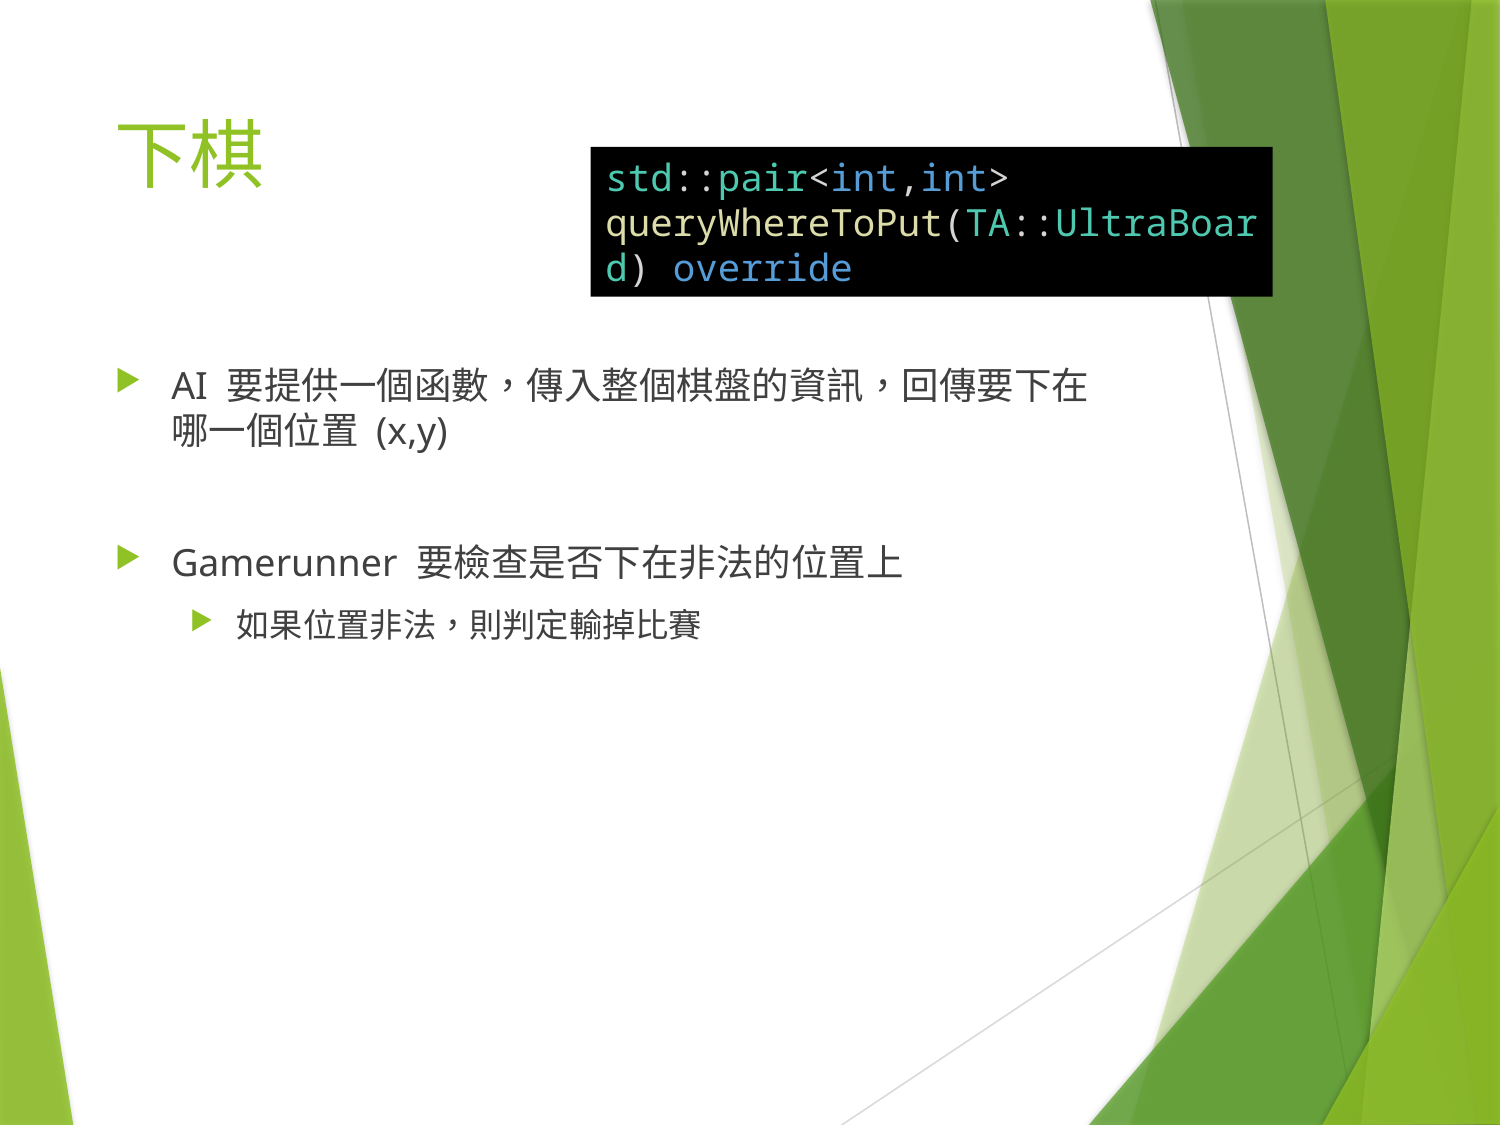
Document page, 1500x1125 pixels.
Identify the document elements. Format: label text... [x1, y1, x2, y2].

title 下棋 [99, 99, 1142, 317]
list AI 要提供一個函數，傳入整個棋盤的資訊，回傳要下在哪一個位置 (x,y) Gamerunner 要檢查是否下在非法的位置上 如果位置非法，則判定輸掉比賽 [99, 354, 1142, 992]
text_box std::pair<int,int> queryWhereToPut(TA::UltraBoard) override [590, 146, 1273, 297]
